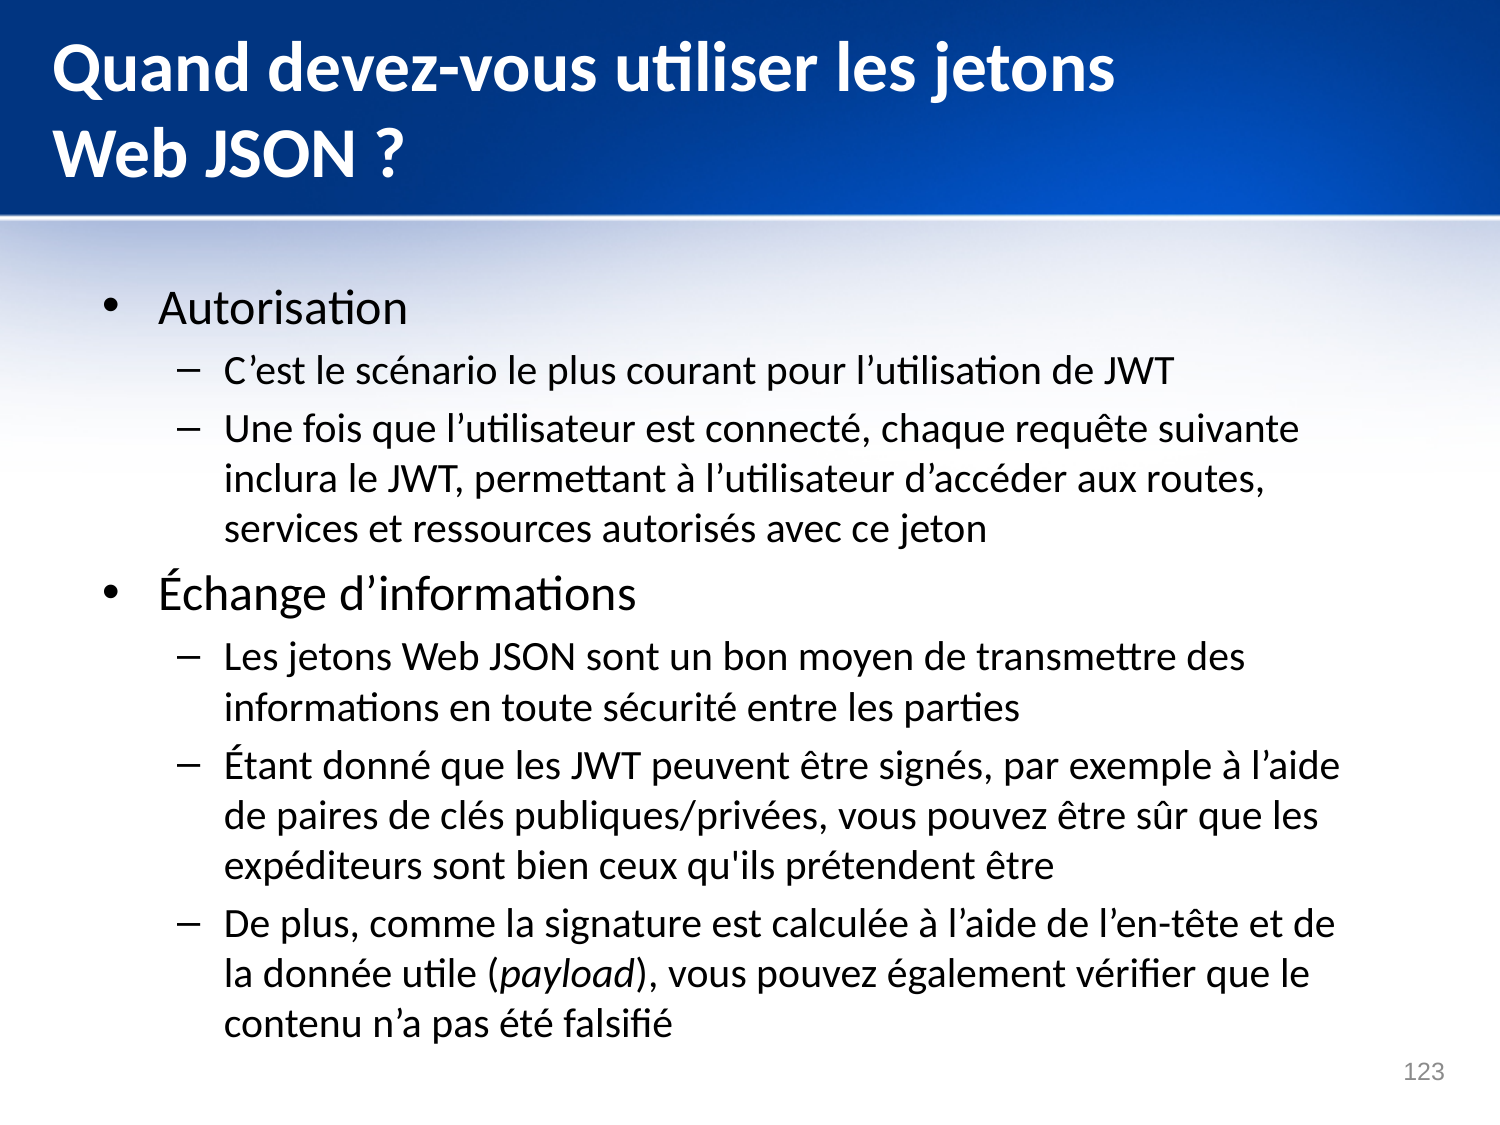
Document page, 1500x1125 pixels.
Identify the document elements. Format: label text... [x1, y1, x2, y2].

picture [0, 0, 1500, 1125]
slide_number 123 [1110, 1040, 1461, 1101]
title Quand devez-vous utiliser les jetons Web JSON ? [37, 12, 1225, 200]
list Autorisation C’est le scénario le plus courant pour l’utilisation de JWT Une fois que l’utilisateur est connecté, chaque requête suivante inclura le JWT, permettant à l’utilisateur d’accéder aux routes, services et ressources autorisés avec ce jeton Échange d’informations Les jetons Web JSON sont un bon moyen de transmettre des informations en toute sécurité entre les parties Étant donné que les JWT peuvent être signés, par exemple à l’aide de paires de clés publiques/privées, vous pouvez être sûr que les expéditeurs sont bien ceux qu'ils prétendent être De plus, comme la signature est calculée à l’aide de l’en-tête et de la donnée utile (payload), vous pouvez également vérifier que le contenu n’a pas été falsifié [86, 266, 1390, 1071]
